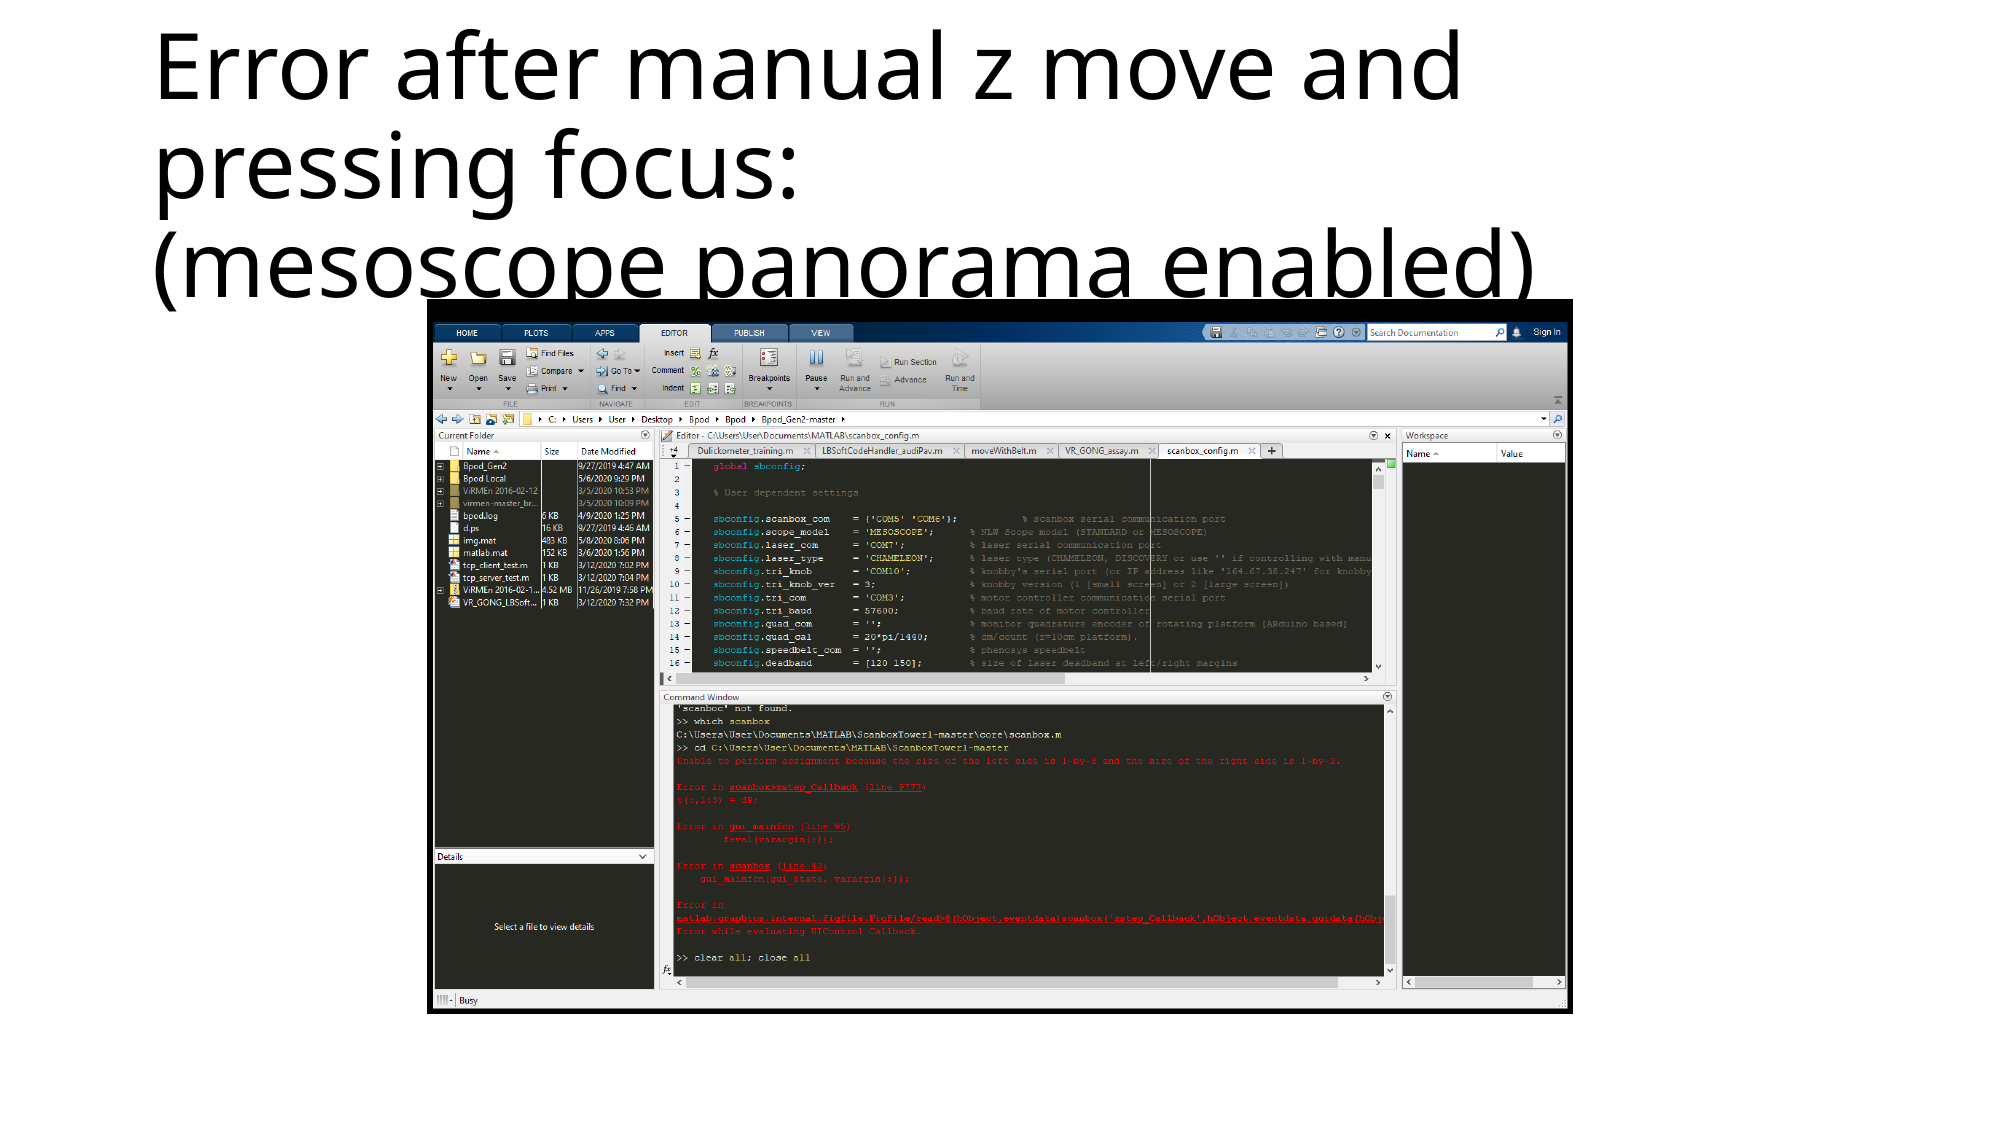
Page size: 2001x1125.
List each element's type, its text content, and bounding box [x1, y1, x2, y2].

title Error after manual z move and pressing focus: (mesoscope panorama enabled) [137, 59, 1863, 278]
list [427, 299, 1573, 1014]
